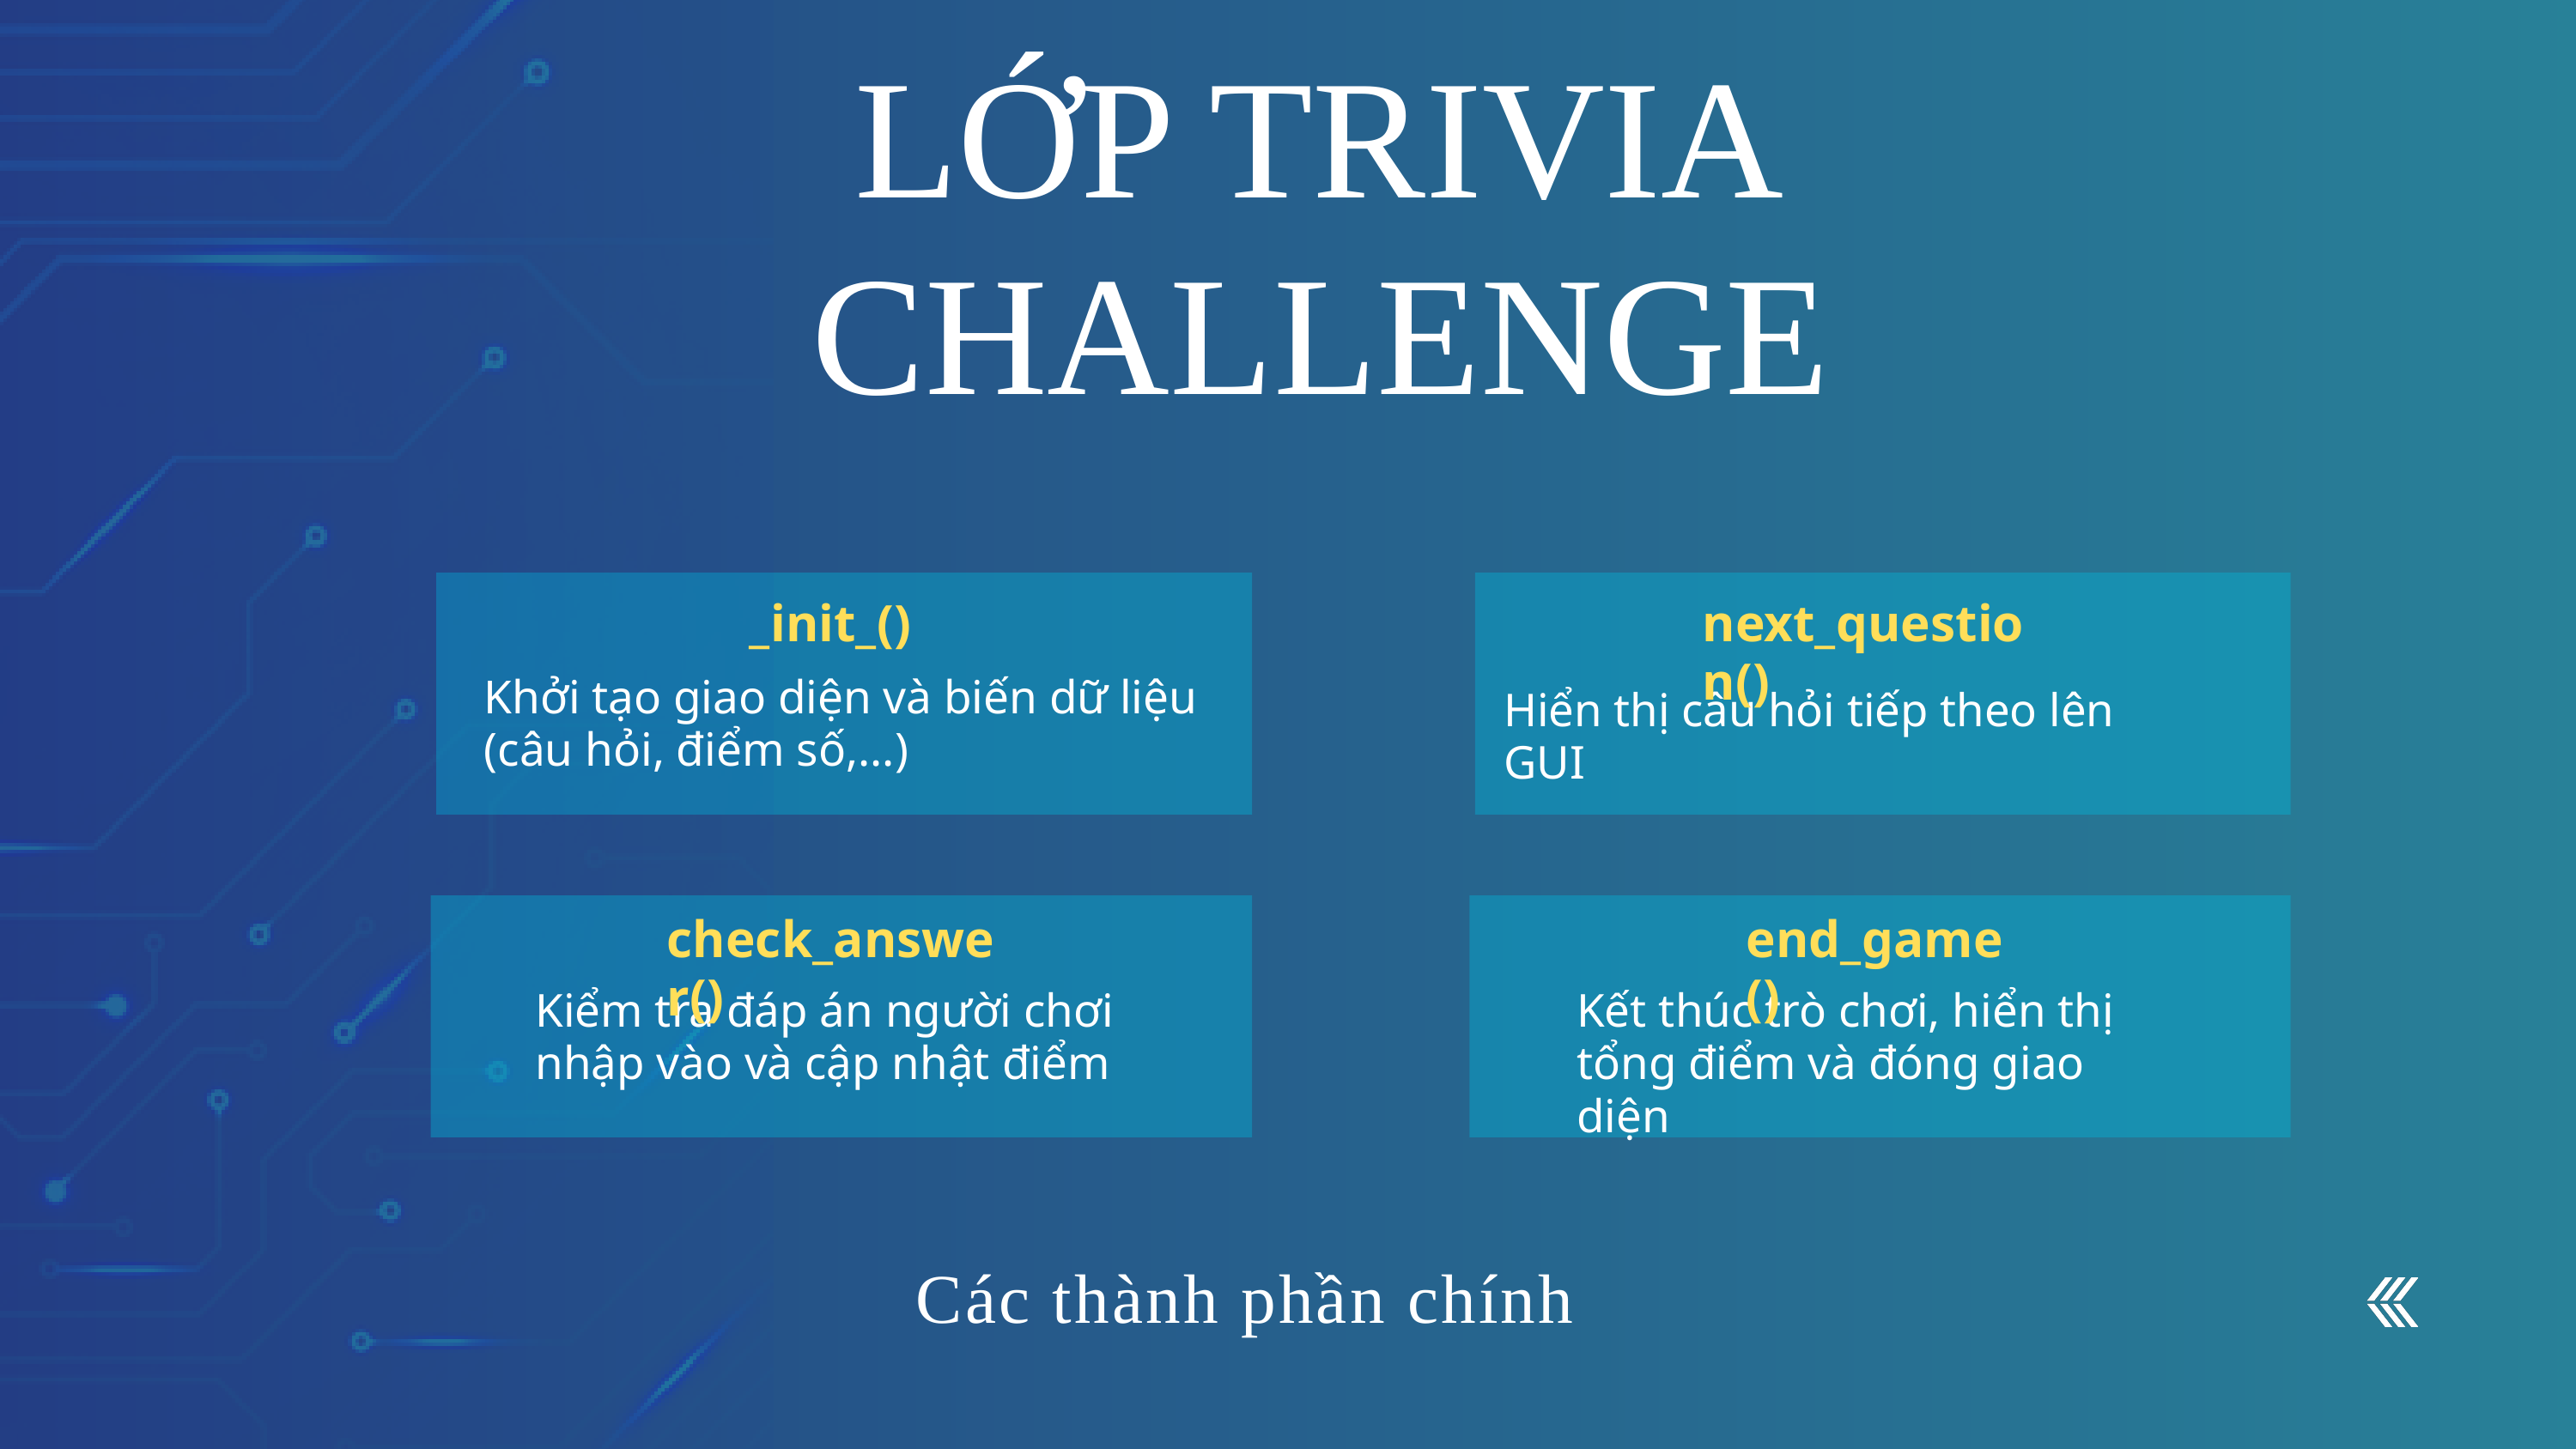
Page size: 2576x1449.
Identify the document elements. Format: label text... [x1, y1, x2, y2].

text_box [1469, 894, 2291, 1138]
text_box Các thành phần chính [915, 1242, 1660, 1337]
text_box [2366, 1277, 2419, 1327]
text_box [435, 572, 1253, 815]
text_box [430, 894, 1253, 1138]
text_box LỚP TRIVIA CHALLENGE [811, 34, 1947, 429]
text_box [0, 0, 774, 1449]
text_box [1474, 572, 2291, 815]
